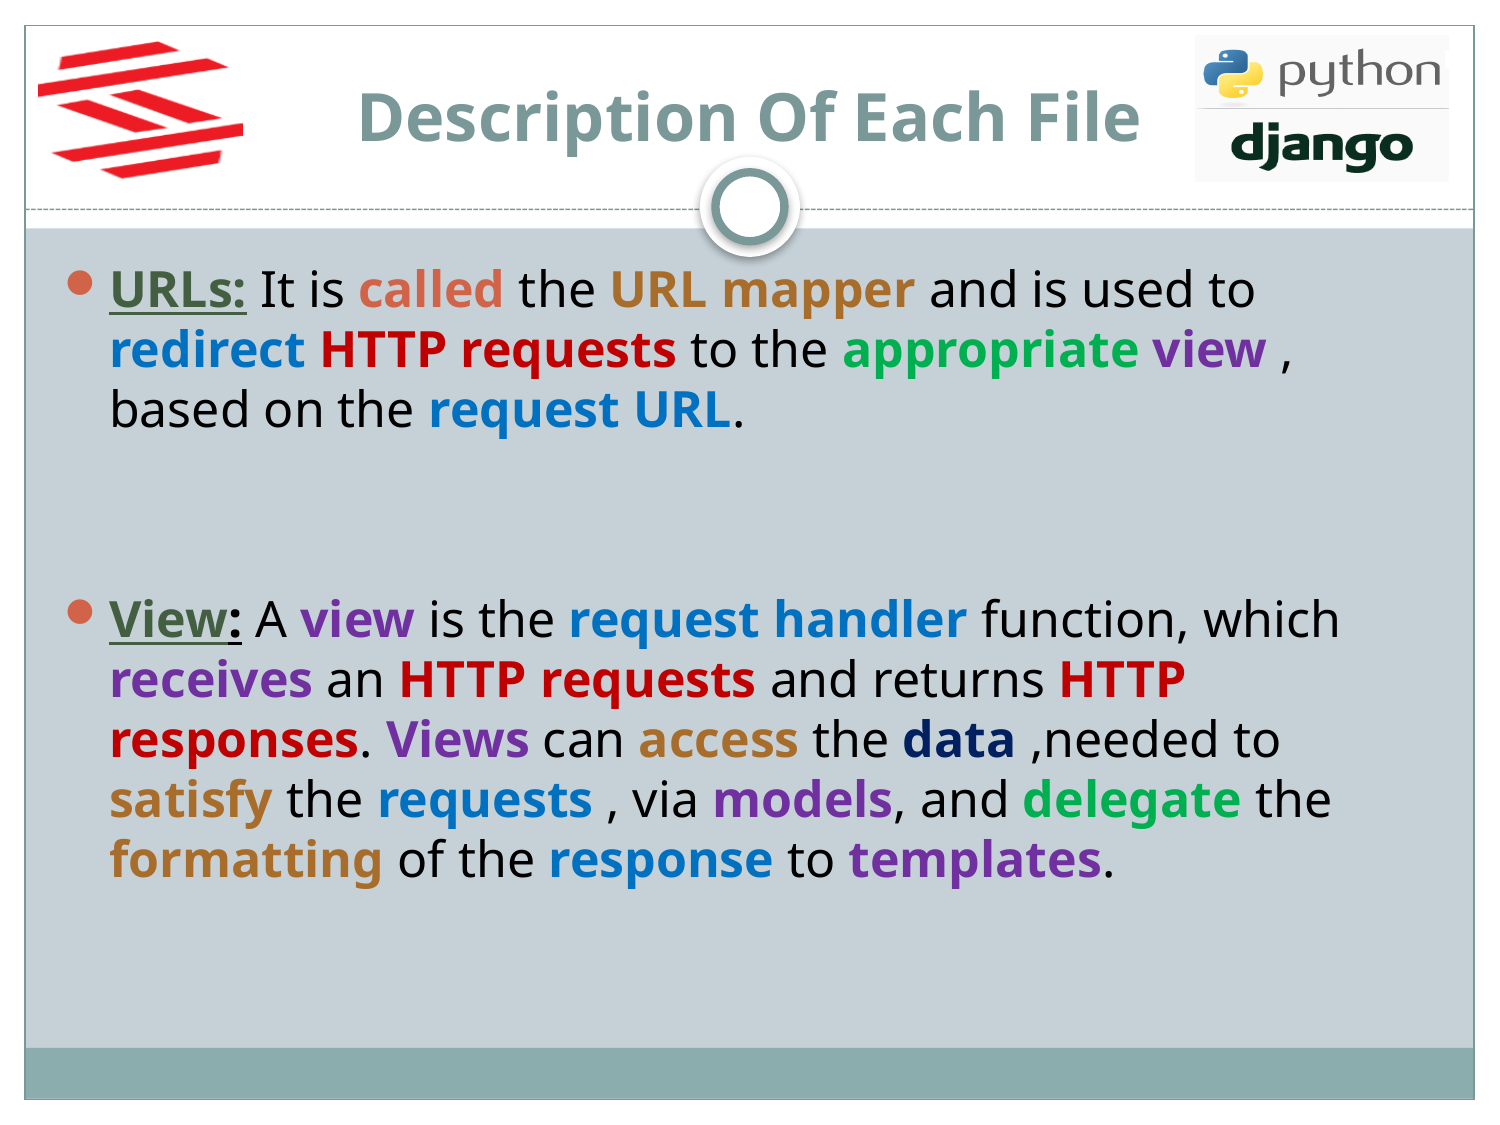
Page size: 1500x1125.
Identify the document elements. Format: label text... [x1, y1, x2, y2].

picture [37, 40, 243, 185]
picture [1195, 34, 1449, 183]
list URLs: It is called the URL mapper and is used to redirect HTTP requests to the appropriate view , based on the request URL. View: A view is the request handler function, which receives an HTTP requests and returns HTTP responses. Views can access the data ,needed to satisfy the requests , via models, and delegate the formatting of the response to templates. [49, 250, 1445, 1047]
title Description Of Each File [237, 37, 1190, 162]
